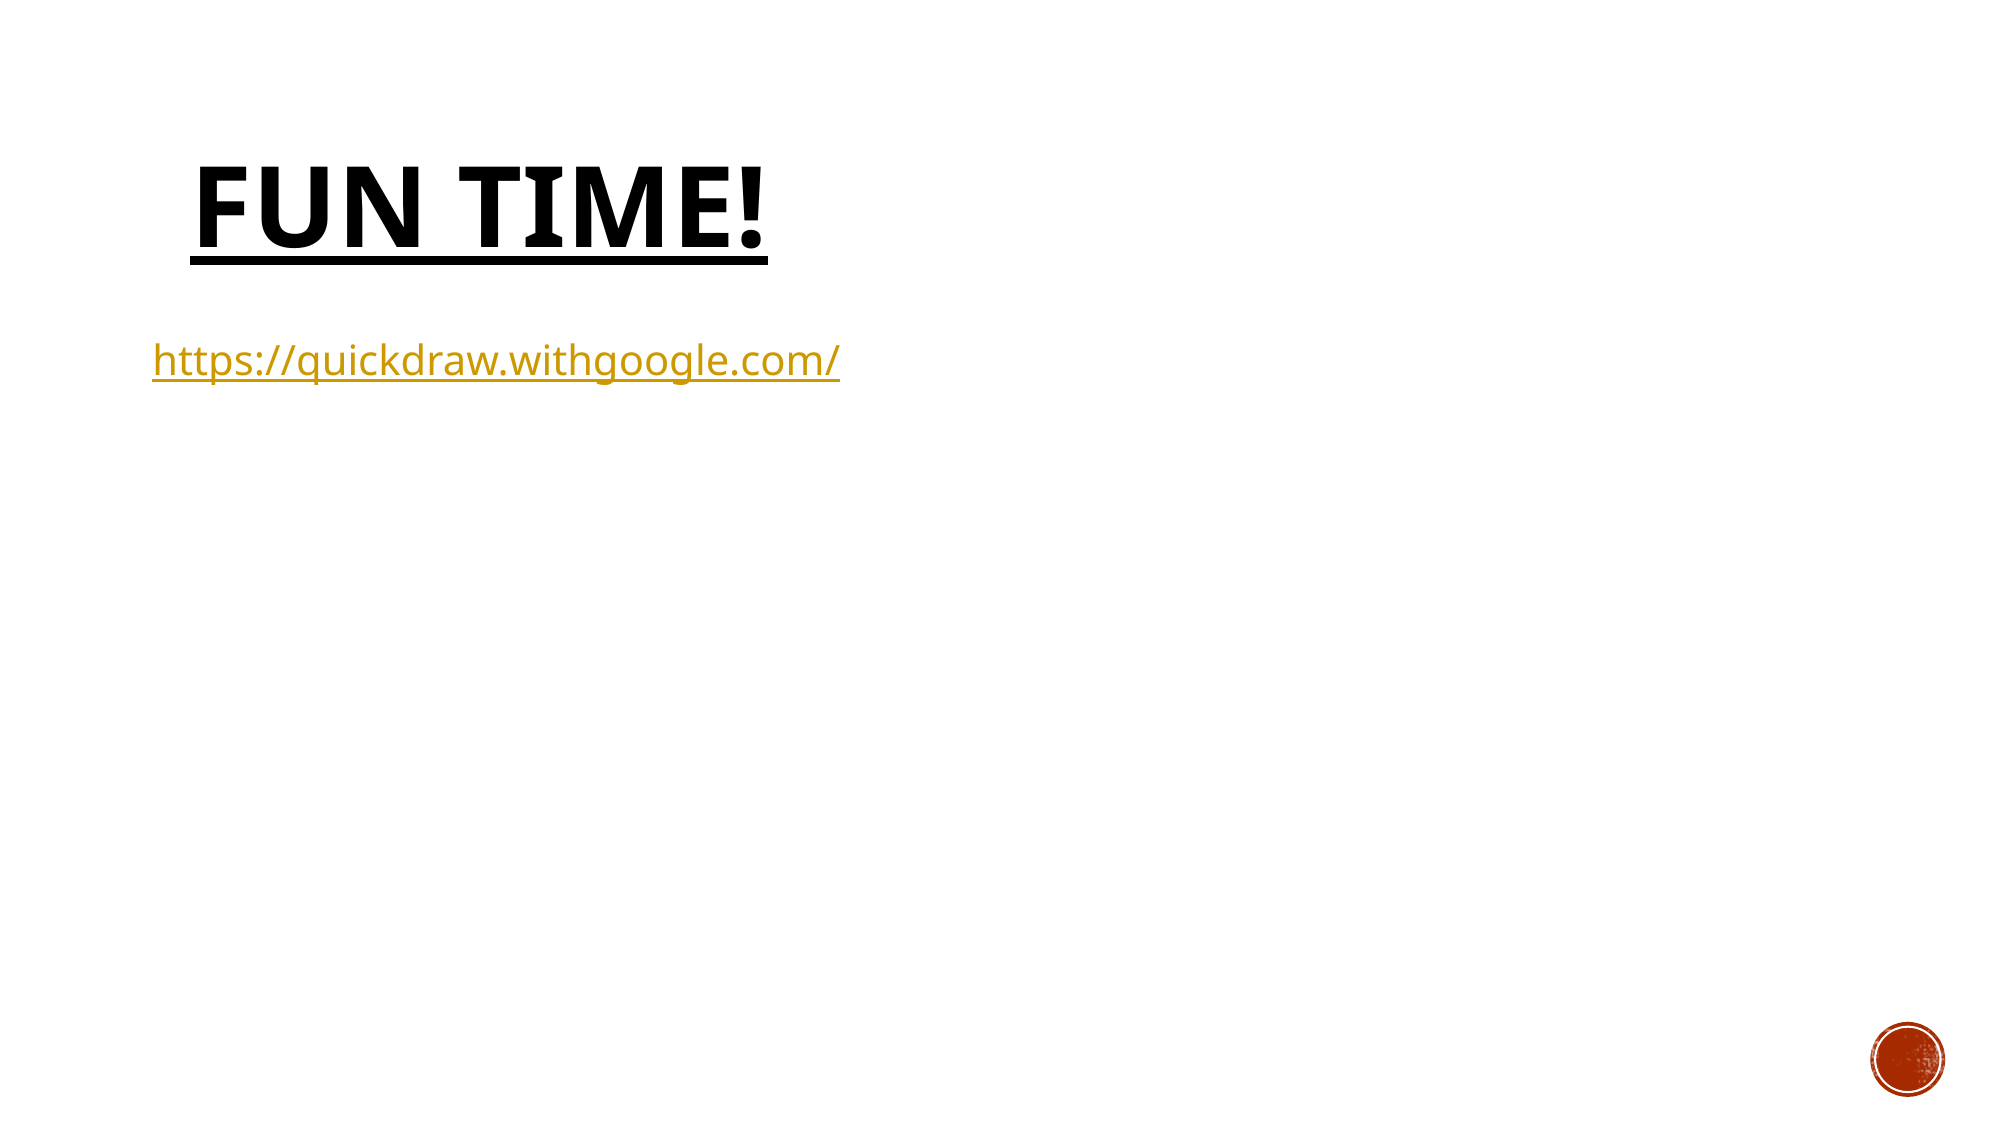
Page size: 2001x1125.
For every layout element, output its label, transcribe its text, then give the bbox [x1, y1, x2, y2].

list https://quickdraw.withgoogle.com/ [137, 252, 1863, 966]
title Fun Time! [175, 79, 1826, 252]
